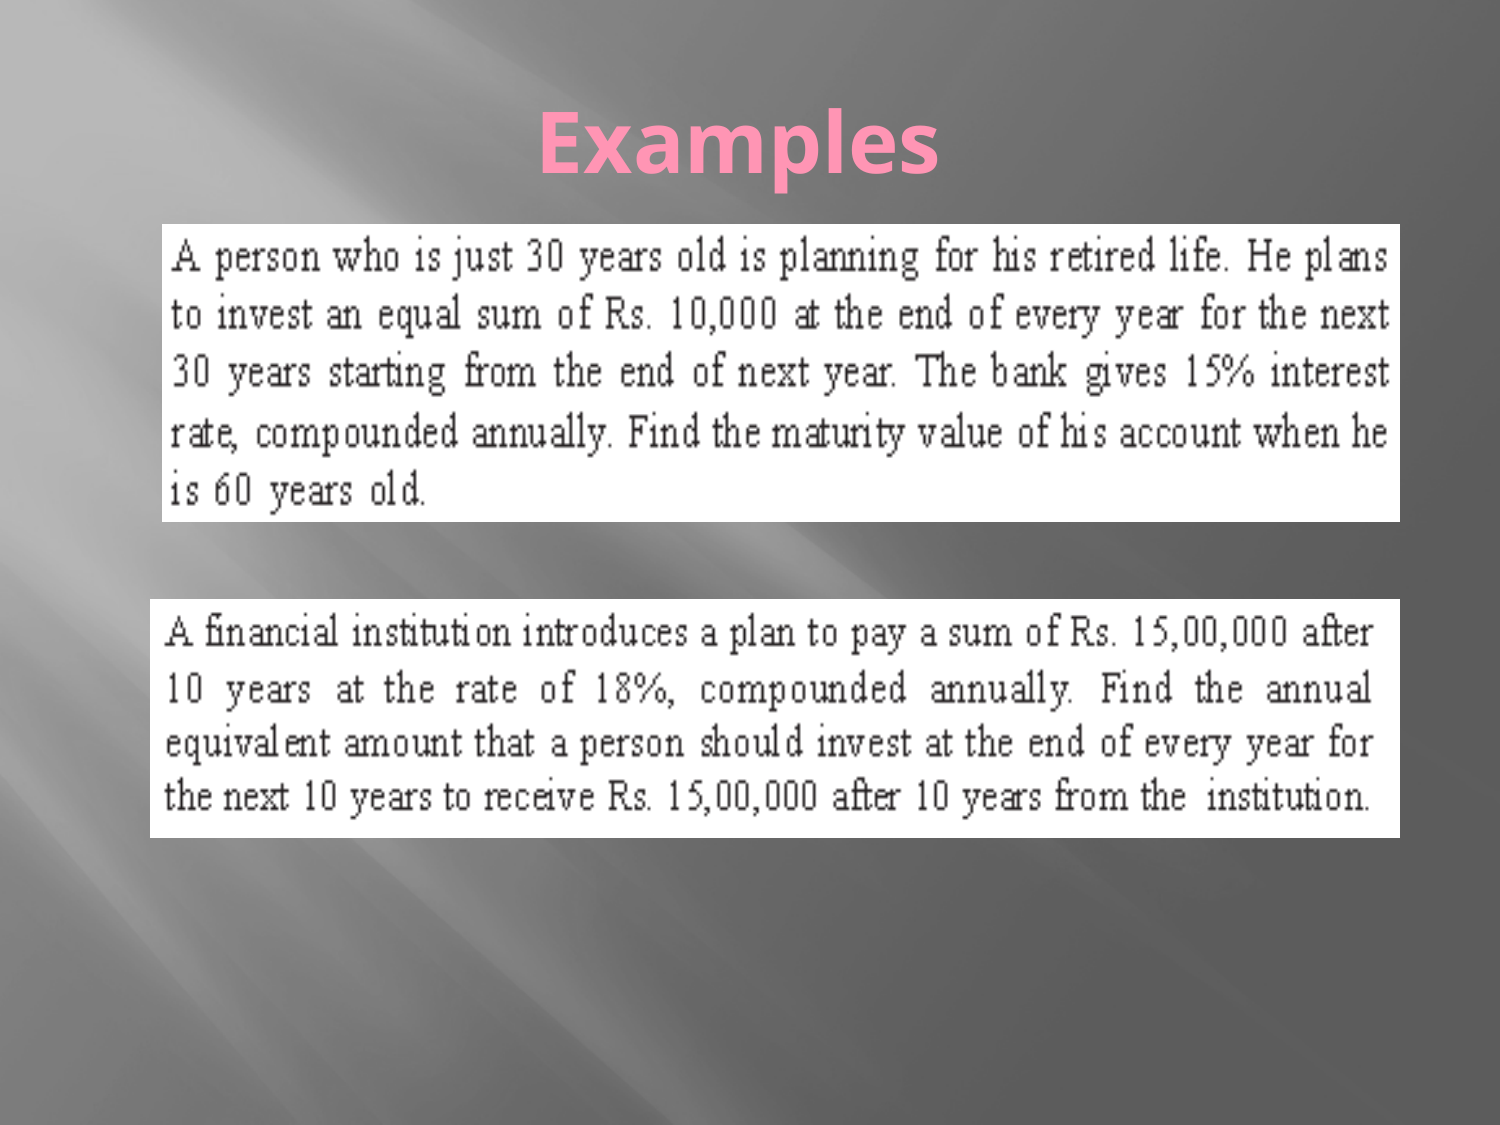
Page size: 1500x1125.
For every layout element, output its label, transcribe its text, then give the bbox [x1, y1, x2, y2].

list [162, 224, 1401, 522]
title Examples [75, 45, 1425, 233]
picture [149, 599, 1401, 838]
